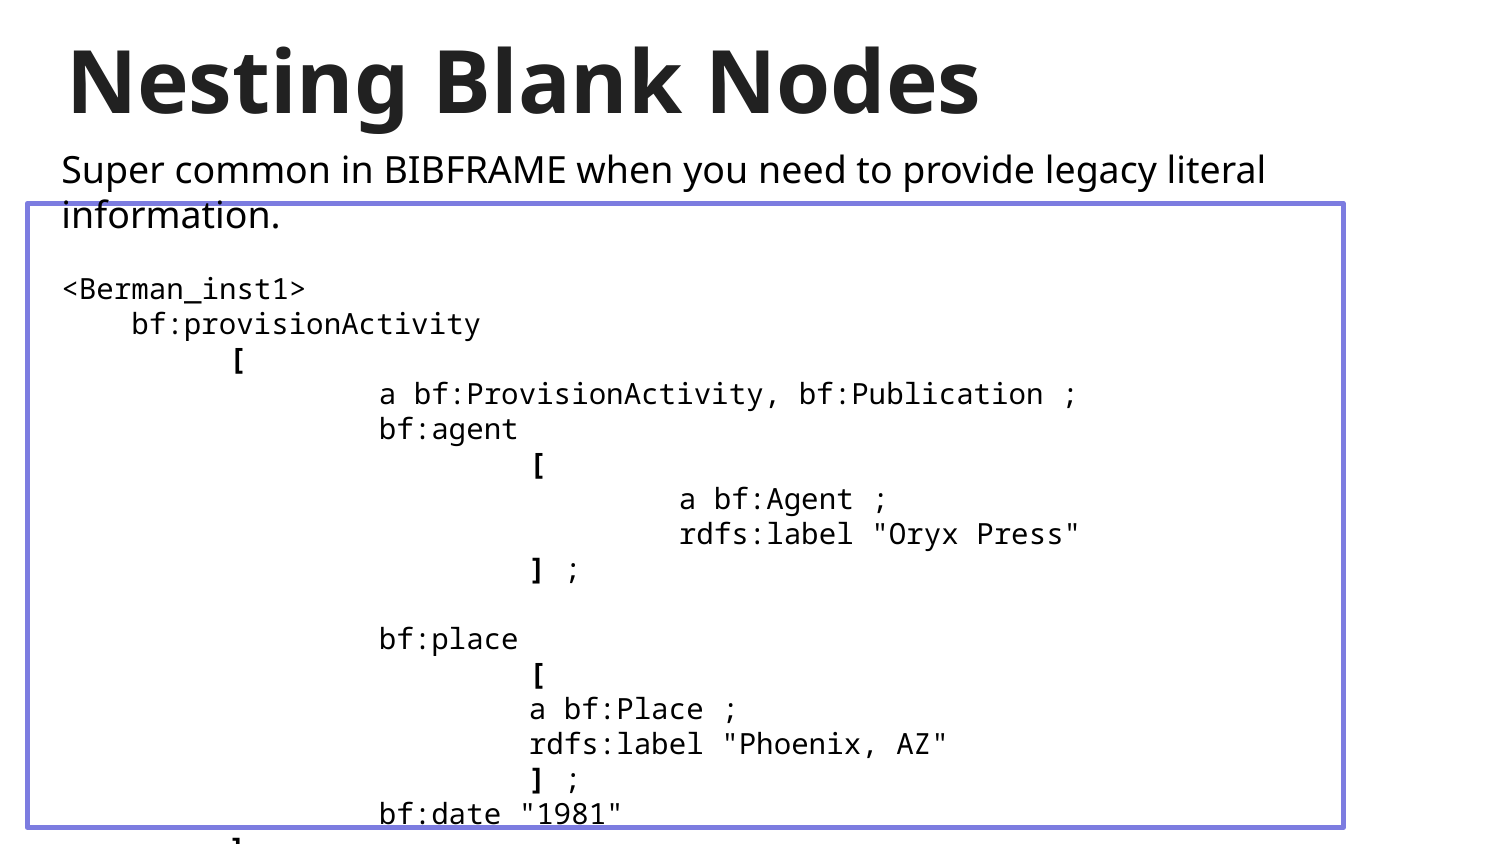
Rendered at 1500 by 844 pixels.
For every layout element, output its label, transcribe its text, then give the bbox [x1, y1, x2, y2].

text_box [27, 203, 1344, 828]
text_box Super common in BIBFRAME when you need to provide legacy literal information. <Berman_inst1> bf:provisionActivity [ a bf:ProvisionActivity, bf:Publication ; bf:agent [ a bf:Agent ; rdfs:label "Oryx Press" ] ; bf:place [ a bf:Place ; rdfs:label "Phoenix, AZ" ] ; bf:date "1981" ] . [46, 130, 1454, 810]
title Nesting Blank Nodes [51, 10, 1449, 130]
